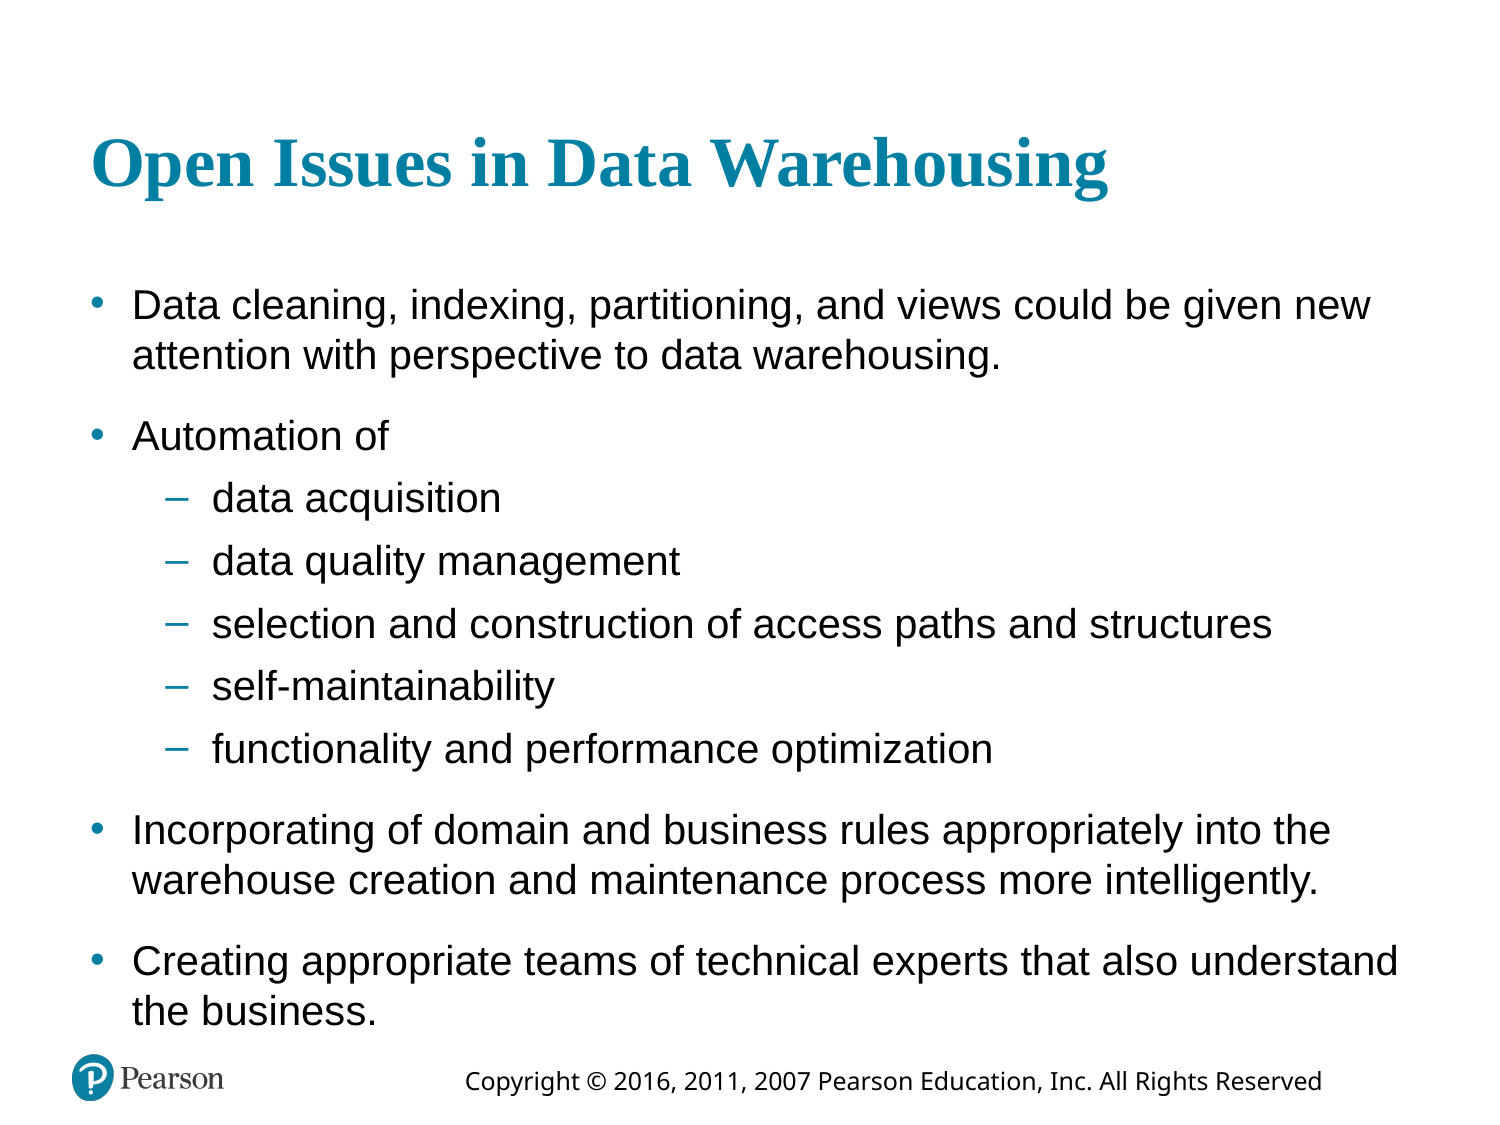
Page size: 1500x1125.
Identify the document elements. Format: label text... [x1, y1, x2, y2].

title Open Issues in Data Warehousing [75, 35, 1425, 216]
picture [72, 1087, 83, 1101]
picture [72, 1054, 88, 1070]
picture [80, 1063, 106, 1088]
picture [98, 1054, 224, 1101]
list Data cleaning, indexing, partitioning, and views could be given new attention with perspective to data warehousing. Automation of data acquisition data quality management selection and construction of access paths and structures self-maintainability functionality and performance optimization Incorporating of domain and business rules appropriately into the warehouse creation and maintenance process more intelligently. Creating appropriate teams of technical experts that also understand the business. [75, 262, 1425, 1005]
